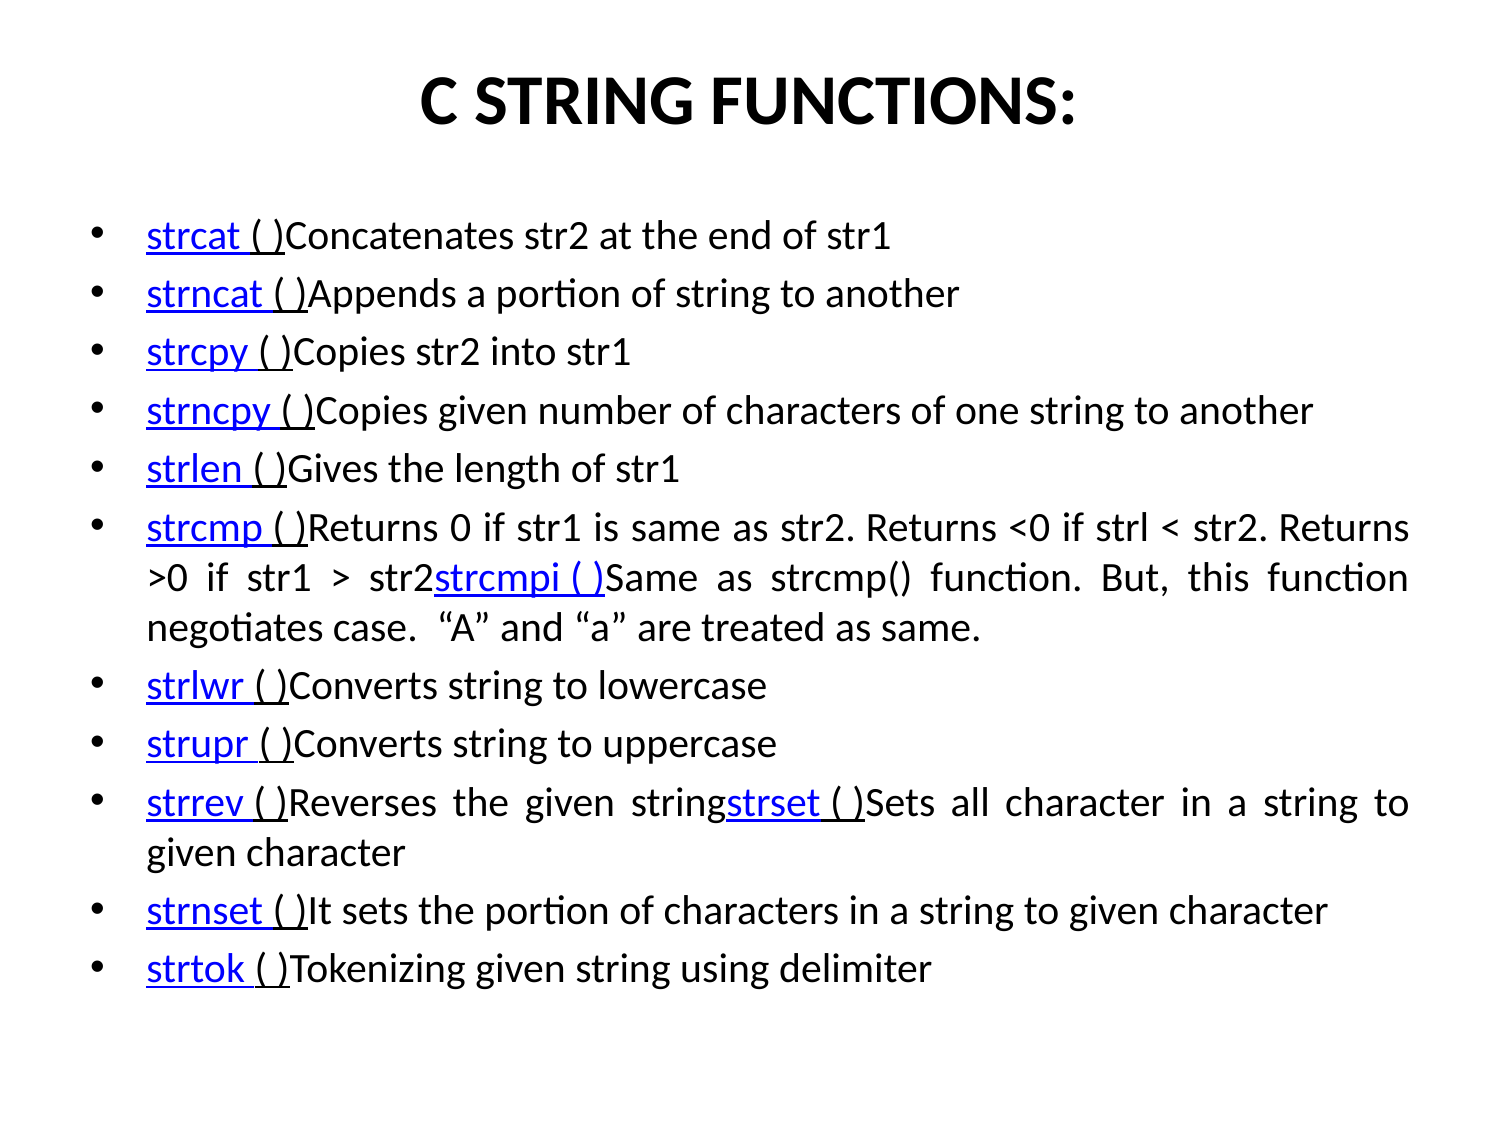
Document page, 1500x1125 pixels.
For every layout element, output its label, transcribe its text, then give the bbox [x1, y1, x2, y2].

list strcat ( )Concatenates str2 at the end of str1 strncat ( )Appends a portion of string to another strcpy ( )Copies str2 into str1 strncpy ( )Copies given number of characters of one string to another strlen ( )Gives the length of str1 strcmp ( )Returns 0 if str1 is same as str2. Returns <0 if strl < str2. Returns >0 if str1 > str2strcmpi ( )Same as strcmp() function. But, this function negotiates case. “A” and “a” are treated as same. strlwr ( )Converts string to lowercase strupr ( )Converts string to uppercase strrev ( )Reverses the given stringstrset ( )Sets all character in a string to given character strnset ( )It sets the portion of characters in a string to given character strtok ( )Tokenizing given string using delimiter [75, 200, 1425, 1063]
title C STRING FUNCTIONS: [75, 45, 1425, 200]
